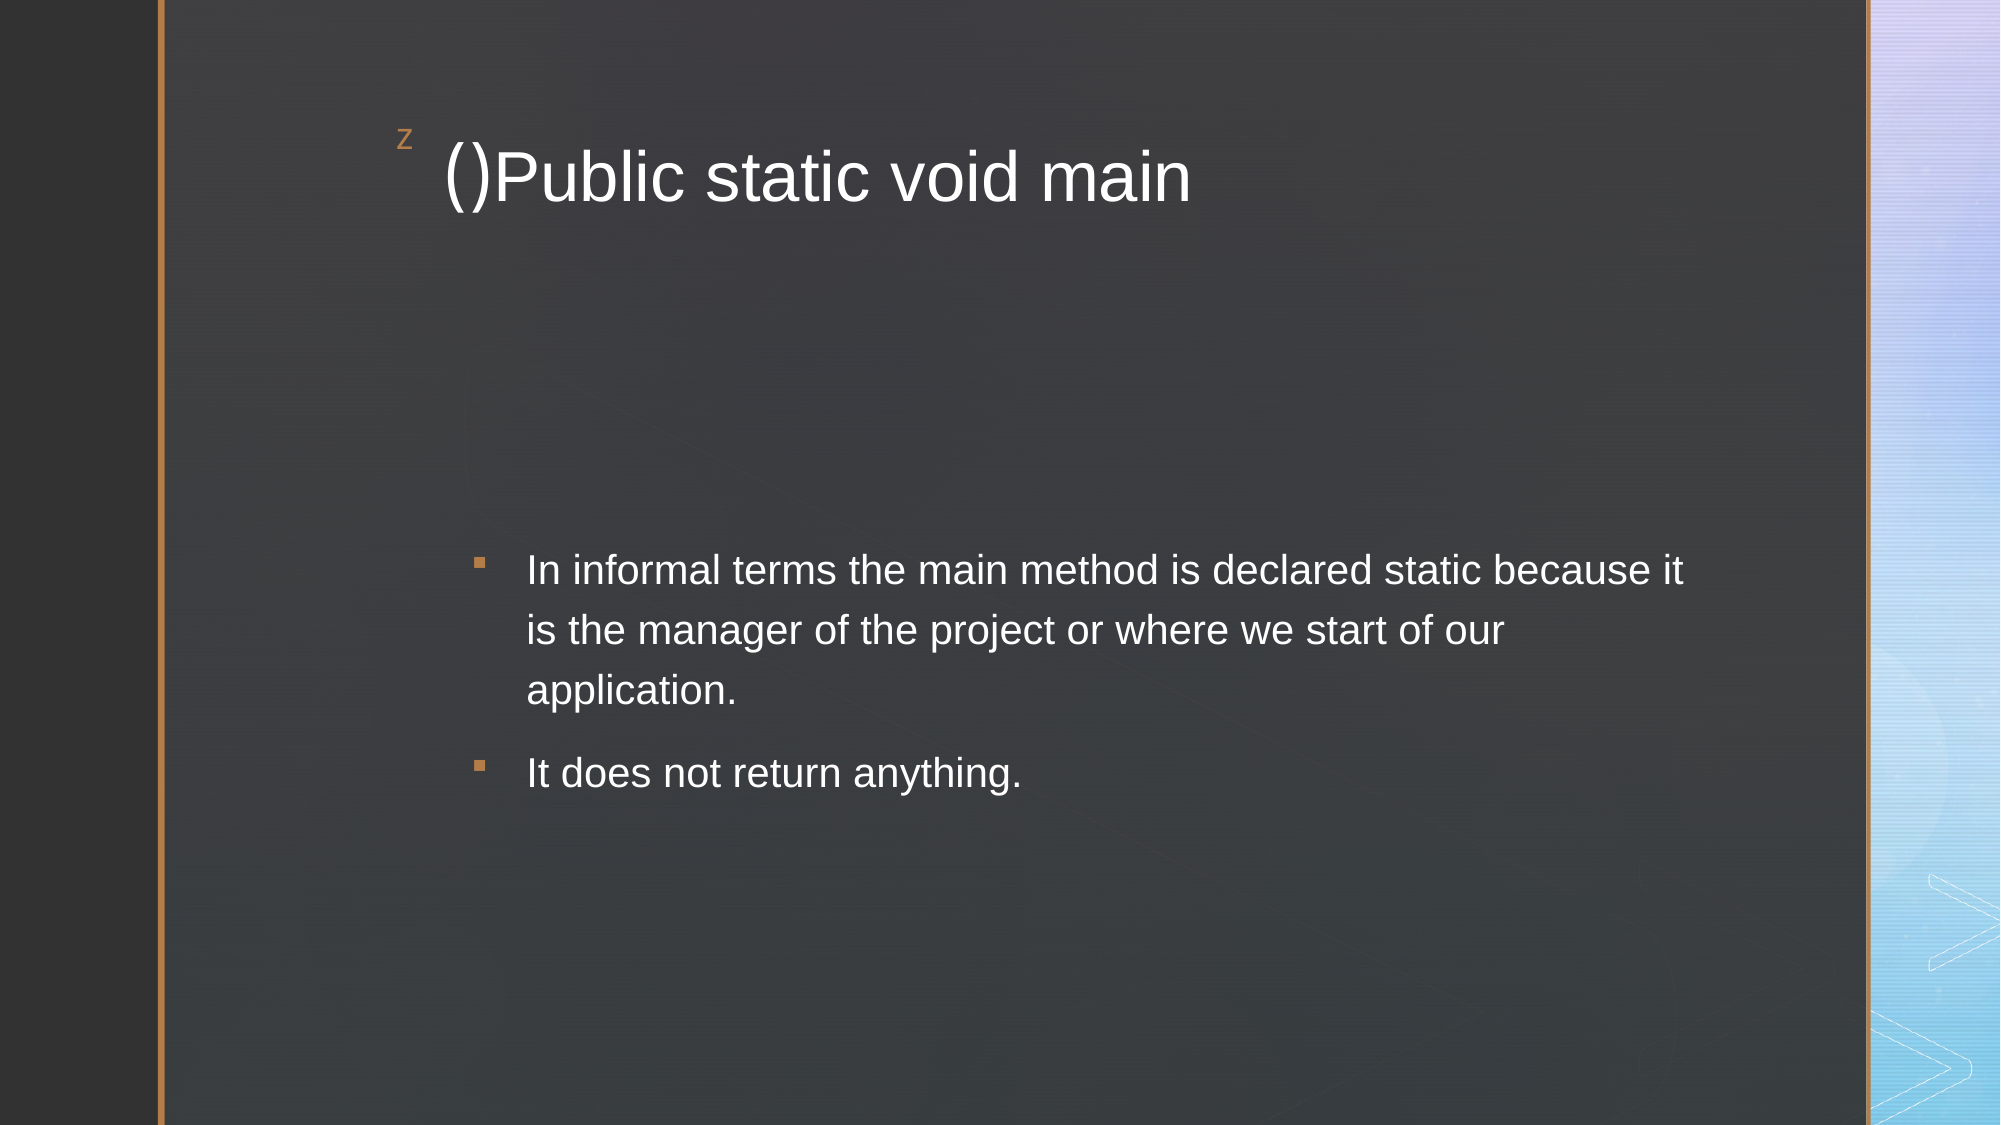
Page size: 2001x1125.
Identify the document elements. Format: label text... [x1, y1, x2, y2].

title Public static void main() [428, 132, 1734, 310]
picture [1871, 0, 2001, 1125]
list In informal terms the main method is declared static because it is the manager of the project or where we start of our application. It does not return anything. [454, 336, 1734, 993]
